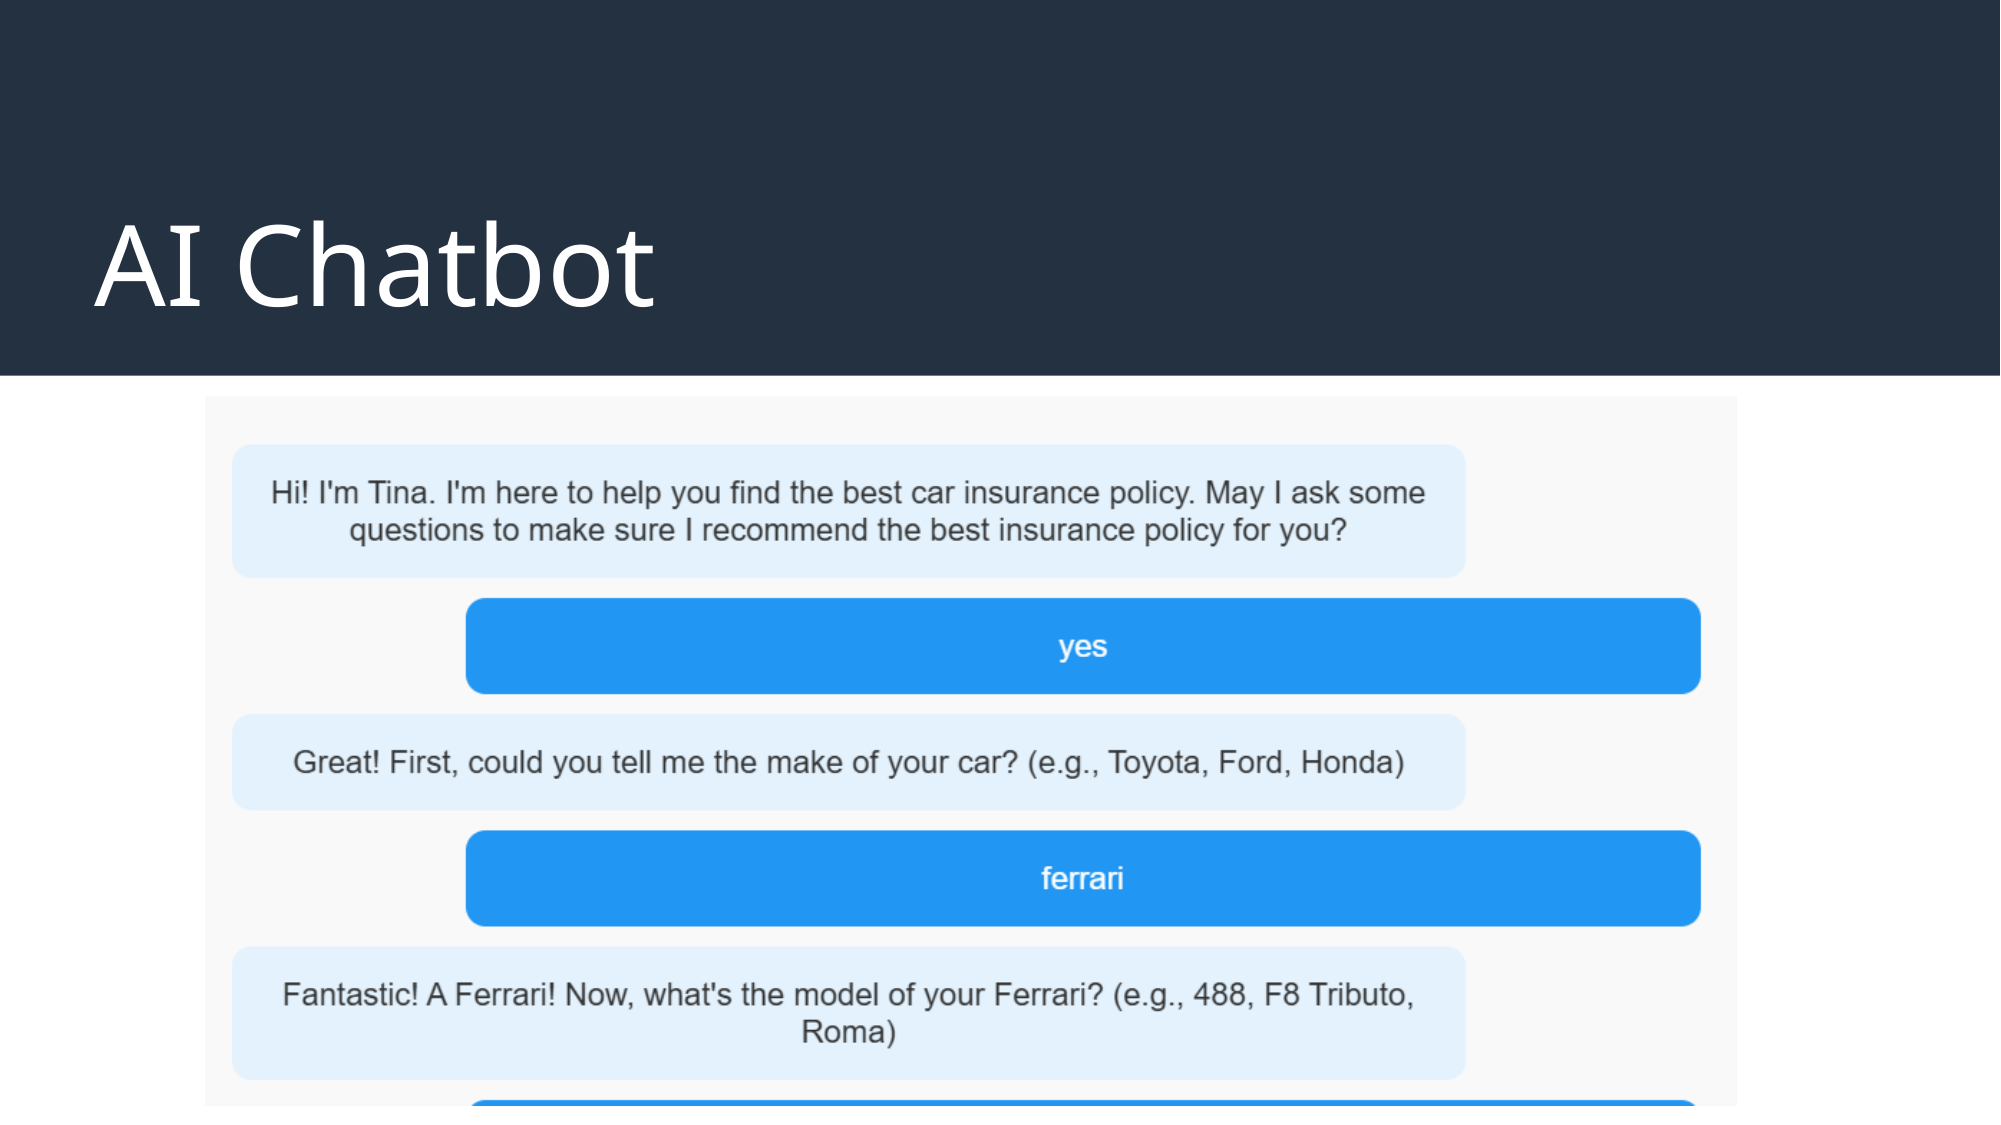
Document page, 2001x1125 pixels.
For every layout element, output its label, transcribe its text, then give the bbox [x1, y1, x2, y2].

title AI Chatbot [79, 59, 1863, 337]
picture [205, 396, 1737, 1107]
